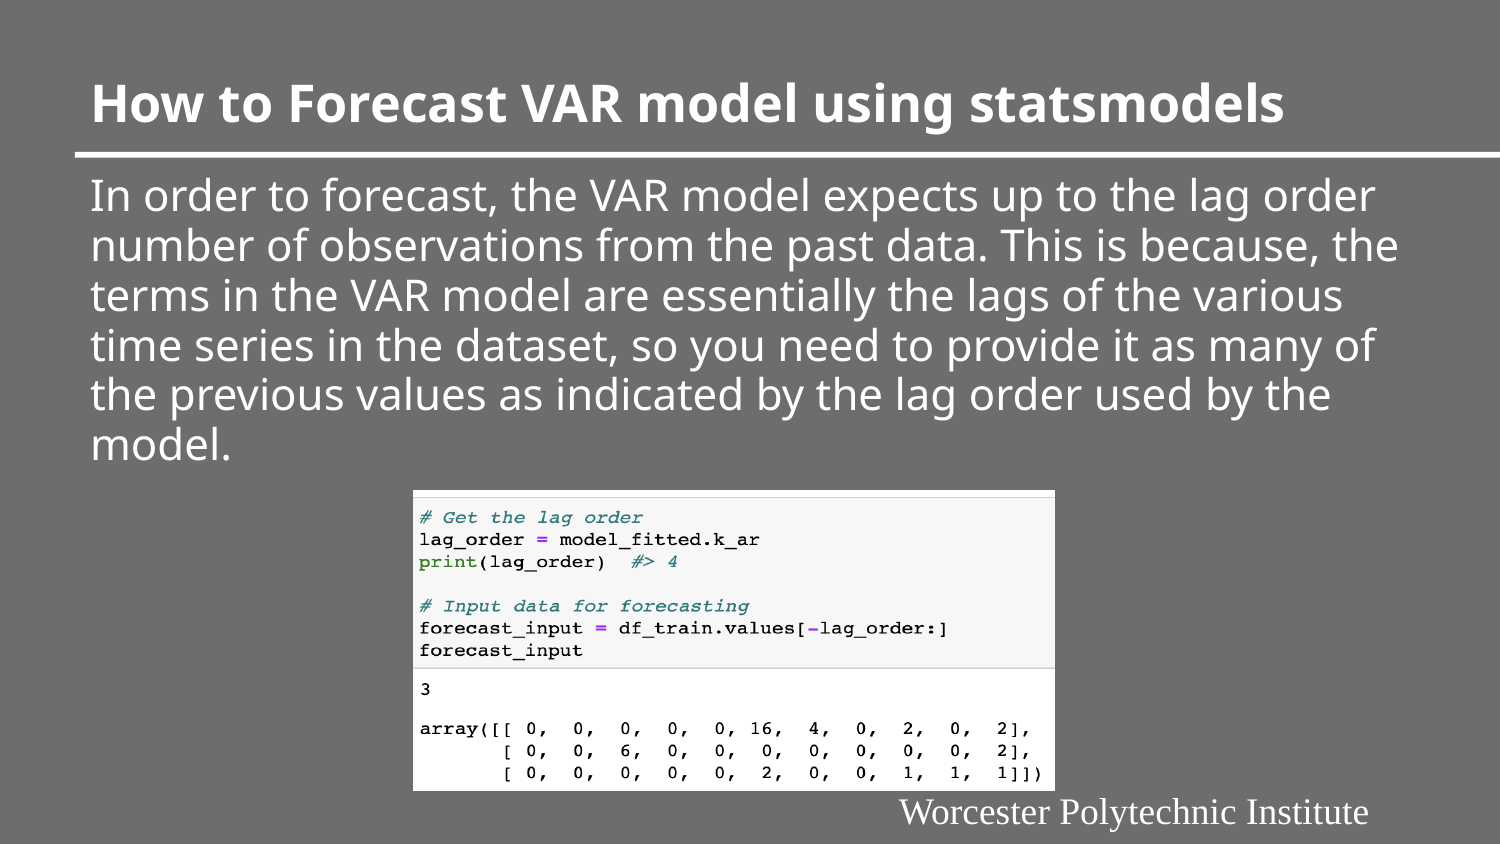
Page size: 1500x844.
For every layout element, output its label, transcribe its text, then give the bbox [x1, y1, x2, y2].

picture [413, 490, 1055, 791]
list In order to forecast, the VAR model expects up to the lag order number of observations from the past data. This is because, the terms in the VAR model are essentially the lags of the various time series in the dataset, so you need to provide it as many of the previous values as indicated by the lag order used by the model. [75, 164, 1425, 479]
title How to Forecast VAR model using statsmodels [75, 42, 1425, 141]
